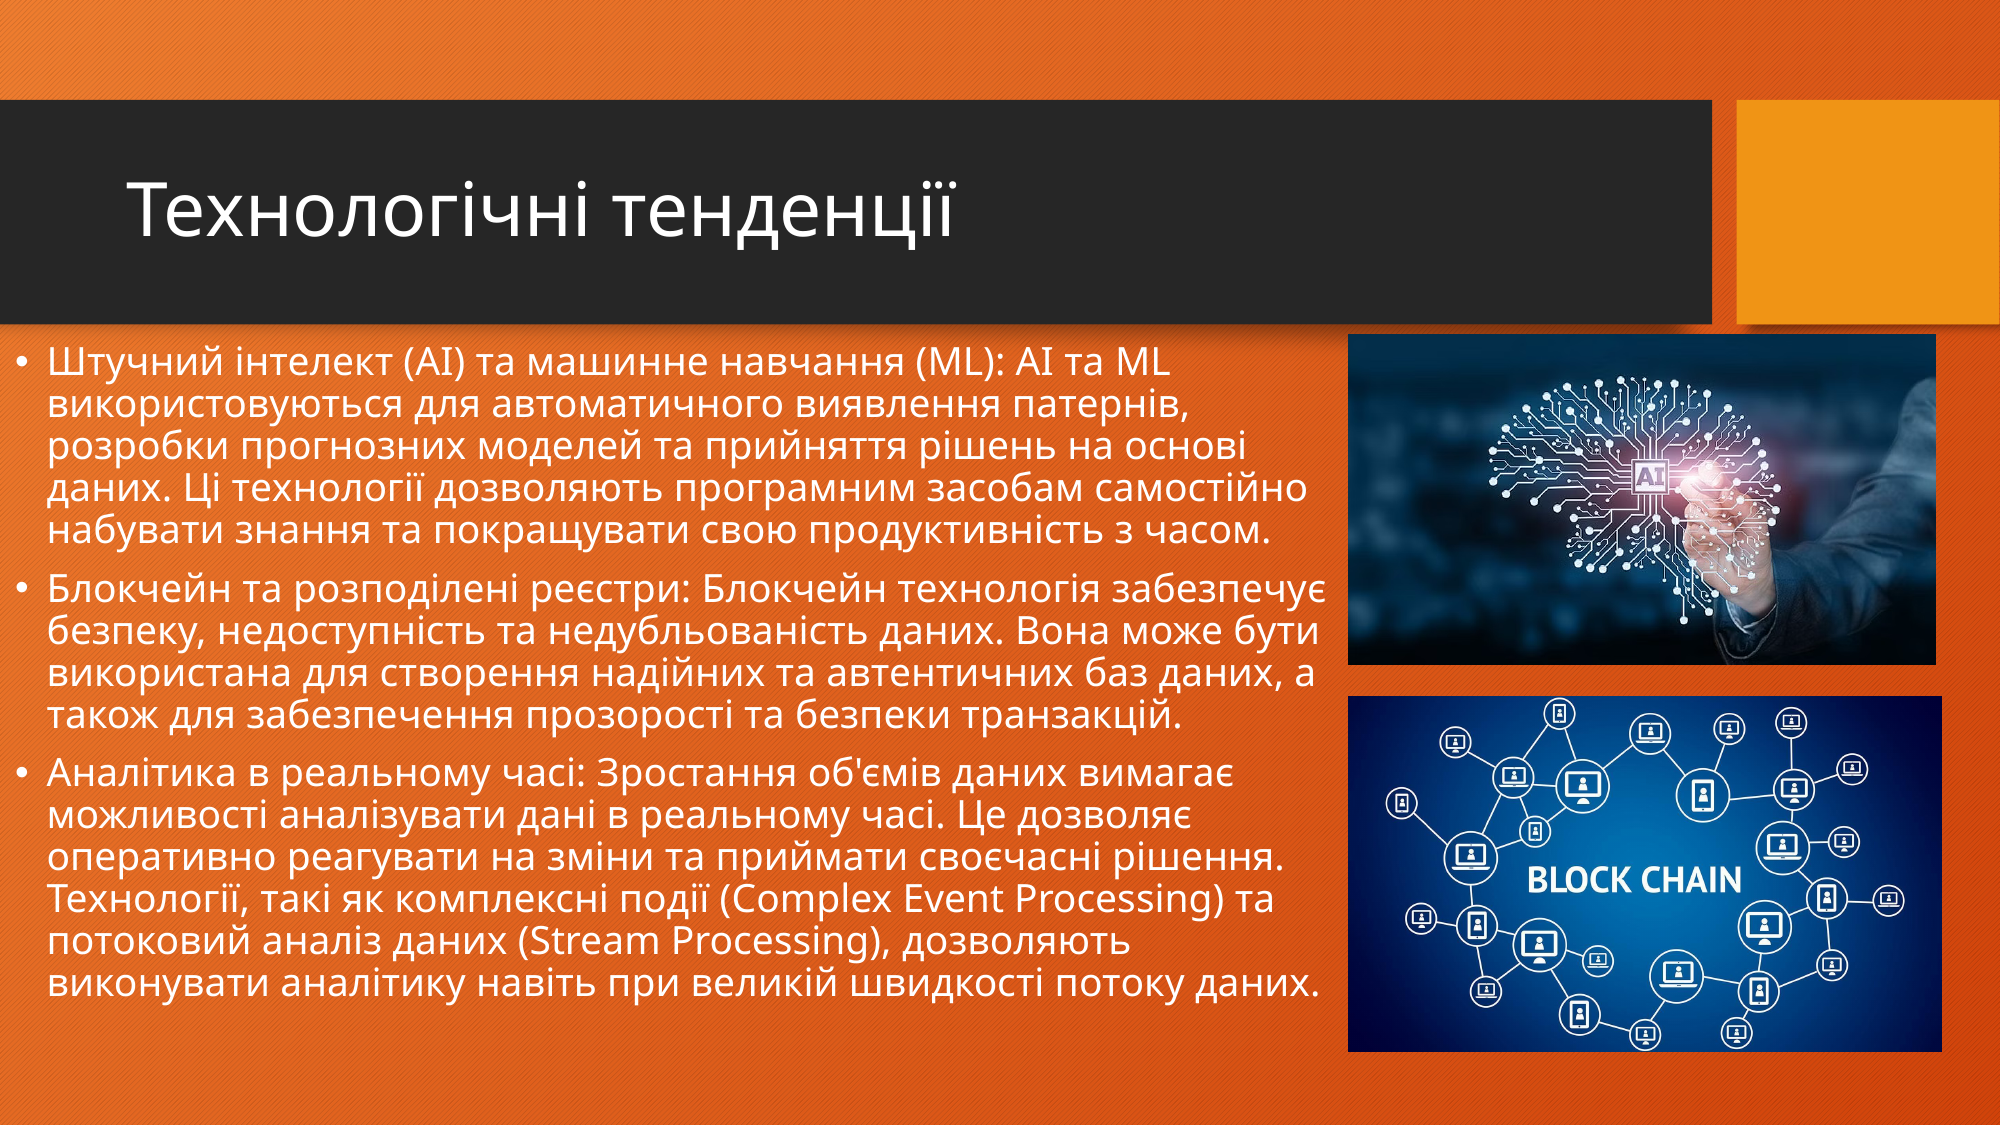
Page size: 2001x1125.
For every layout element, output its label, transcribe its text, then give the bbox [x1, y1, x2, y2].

title Технологічні тенденції [111, 123, 1689, 301]
picture [1348, 696, 1942, 1053]
picture [0, 325, 2000, 665]
list Штучний інтелект (AI) та машинне навчання (ML): AI та ML використовуються для автоматичного виявлення патернів, розробки прогнозних моделей та прийняття рішень на основі даних. Ці технології дозволяють програмним засобам самостійно набувати знання та покращувати свою продуктивність з часом. Блокчейн та розподілені реєстри: Блокчейн технологія забезпечує безпеку, недоступність та недубльованість даних. Вона може бути використана для створення надійних та автентичних баз даних, а також для забезпечення прозорості та безпеки транзакцій. Аналітика в реальному часі: Зростання об'ємів даних вимагає можливості аналізувати дані в реальному часі. Це дозволяє оперативно реагувати на зміни та приймати своєчасні рішення. Технології, такі як комплексні події (Complex Event Processing) та потоковий аналіз даних (Stream Processing), дозволяють виконувати аналітику навіть при великій швидкості потоку даних. [0, 334, 1349, 1125]
